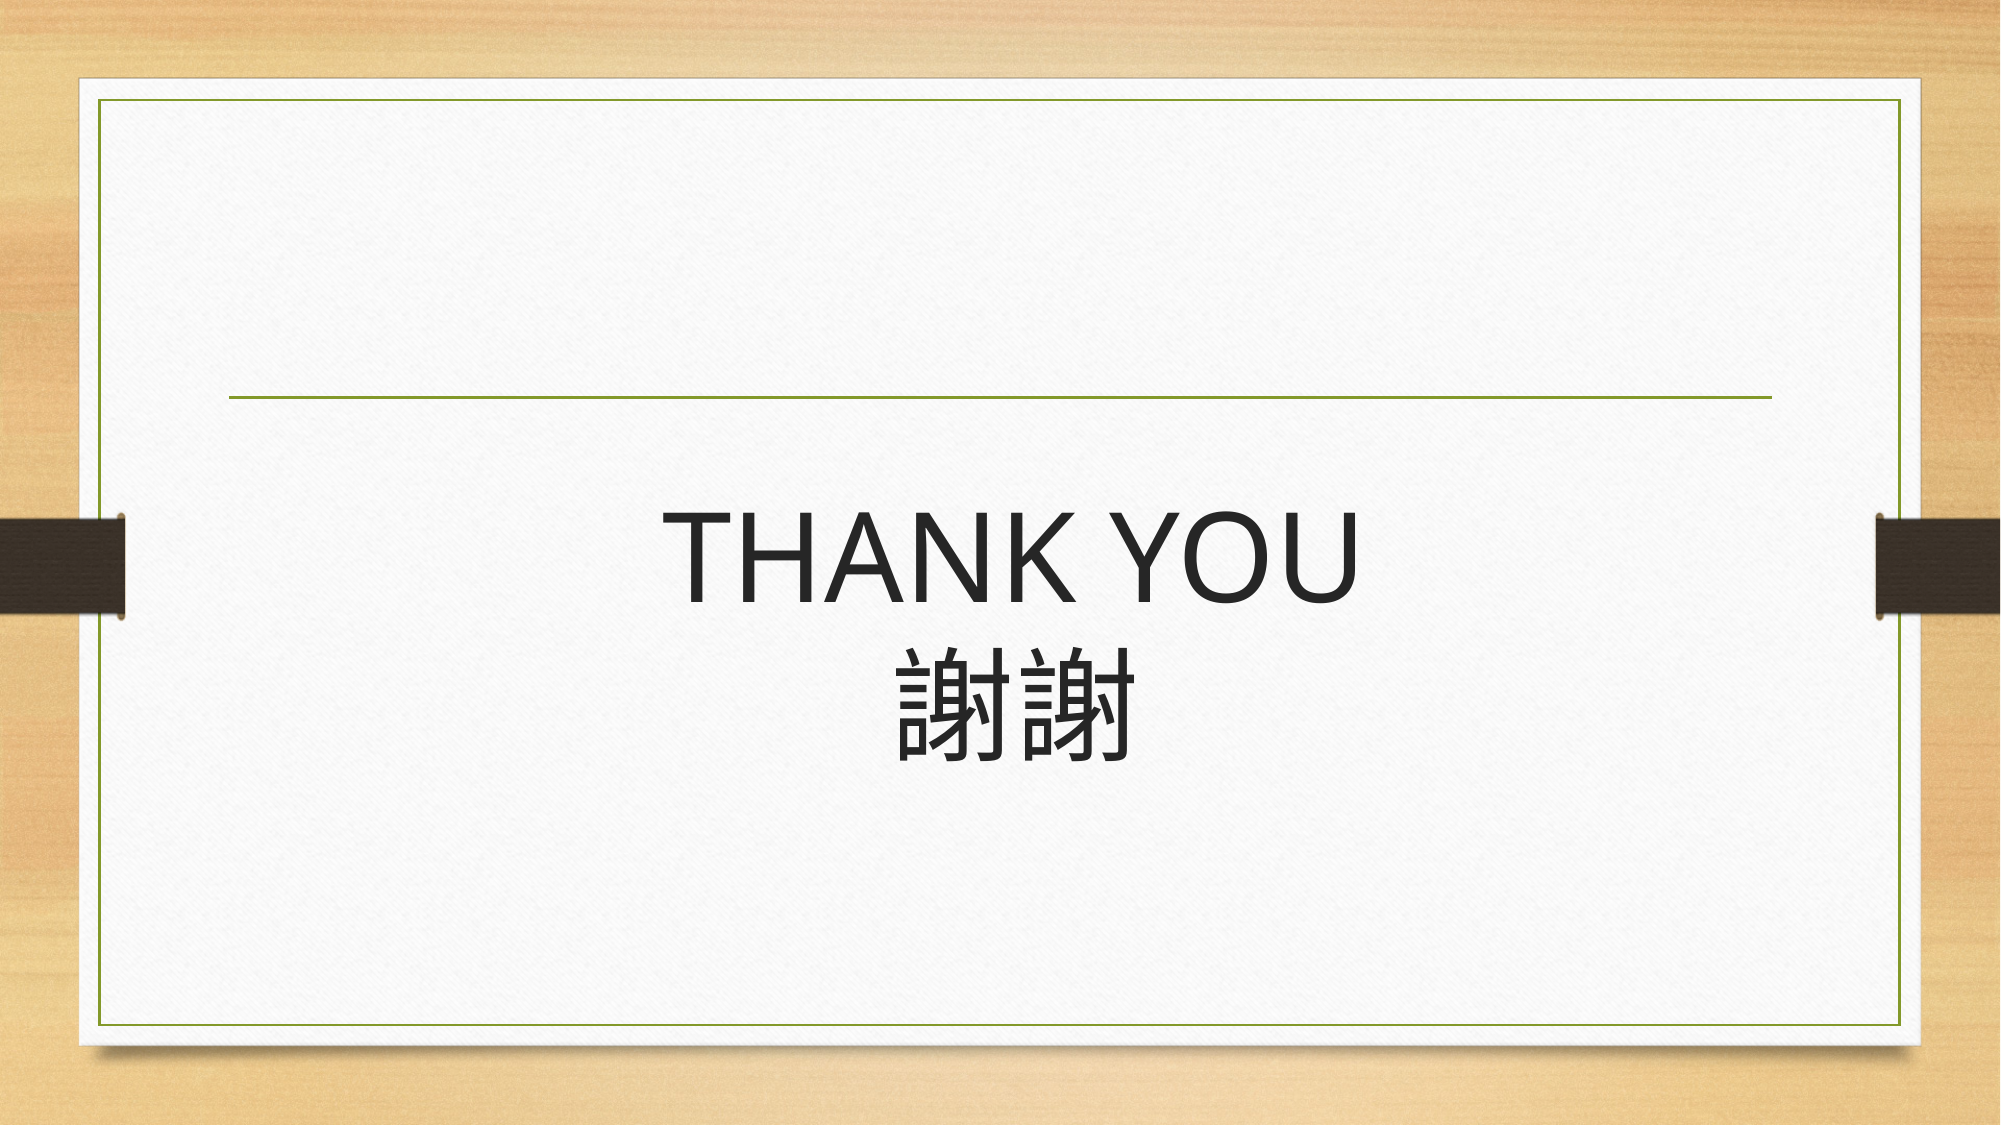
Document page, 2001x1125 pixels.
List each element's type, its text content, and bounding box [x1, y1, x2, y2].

title THANK YOU 謝謝 [596, 444, 1433, 811]
picture [0, 0, 2001, 1125]
